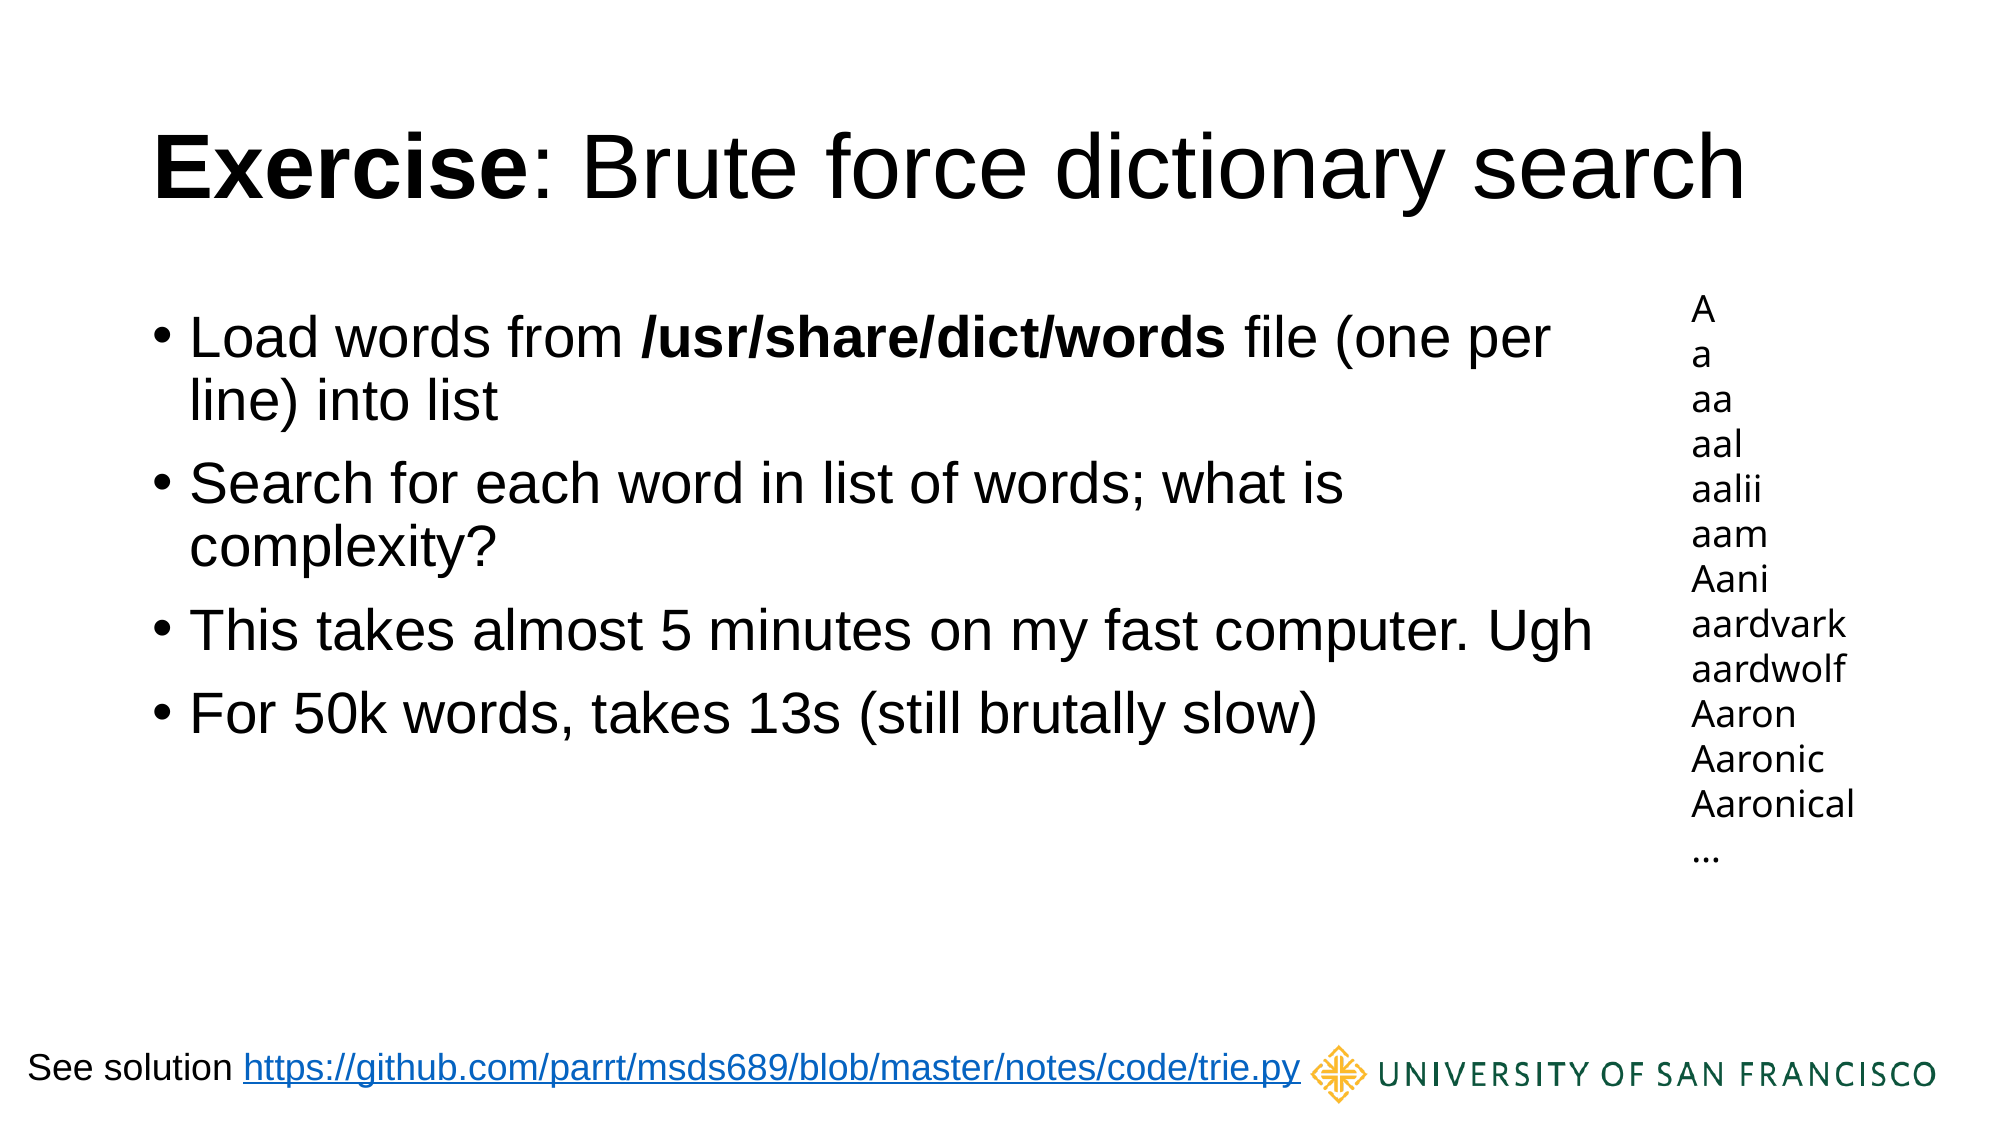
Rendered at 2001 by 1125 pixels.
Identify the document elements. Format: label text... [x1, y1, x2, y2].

text_box See solution https://github.com/parrt/msds689/blob/master/notes/code/trie.py [12, 1035, 1316, 1096]
title Exercise: Brute force dictionary search [137, 59, 2000, 278]
text_box A a aa aal aalii aam Aani aardvark aardwolf Aaron Aaronic Aaronical … [1676, 277, 1960, 877]
list Load words from /usr/share/dict/words file (one per line) into list Search for each word in list of words; what is complexity? This takes almost 5 minutes on my fast computer. Ugh For 50k words, takes 13s (still brutally slow) [137, 299, 1614, 1014]
